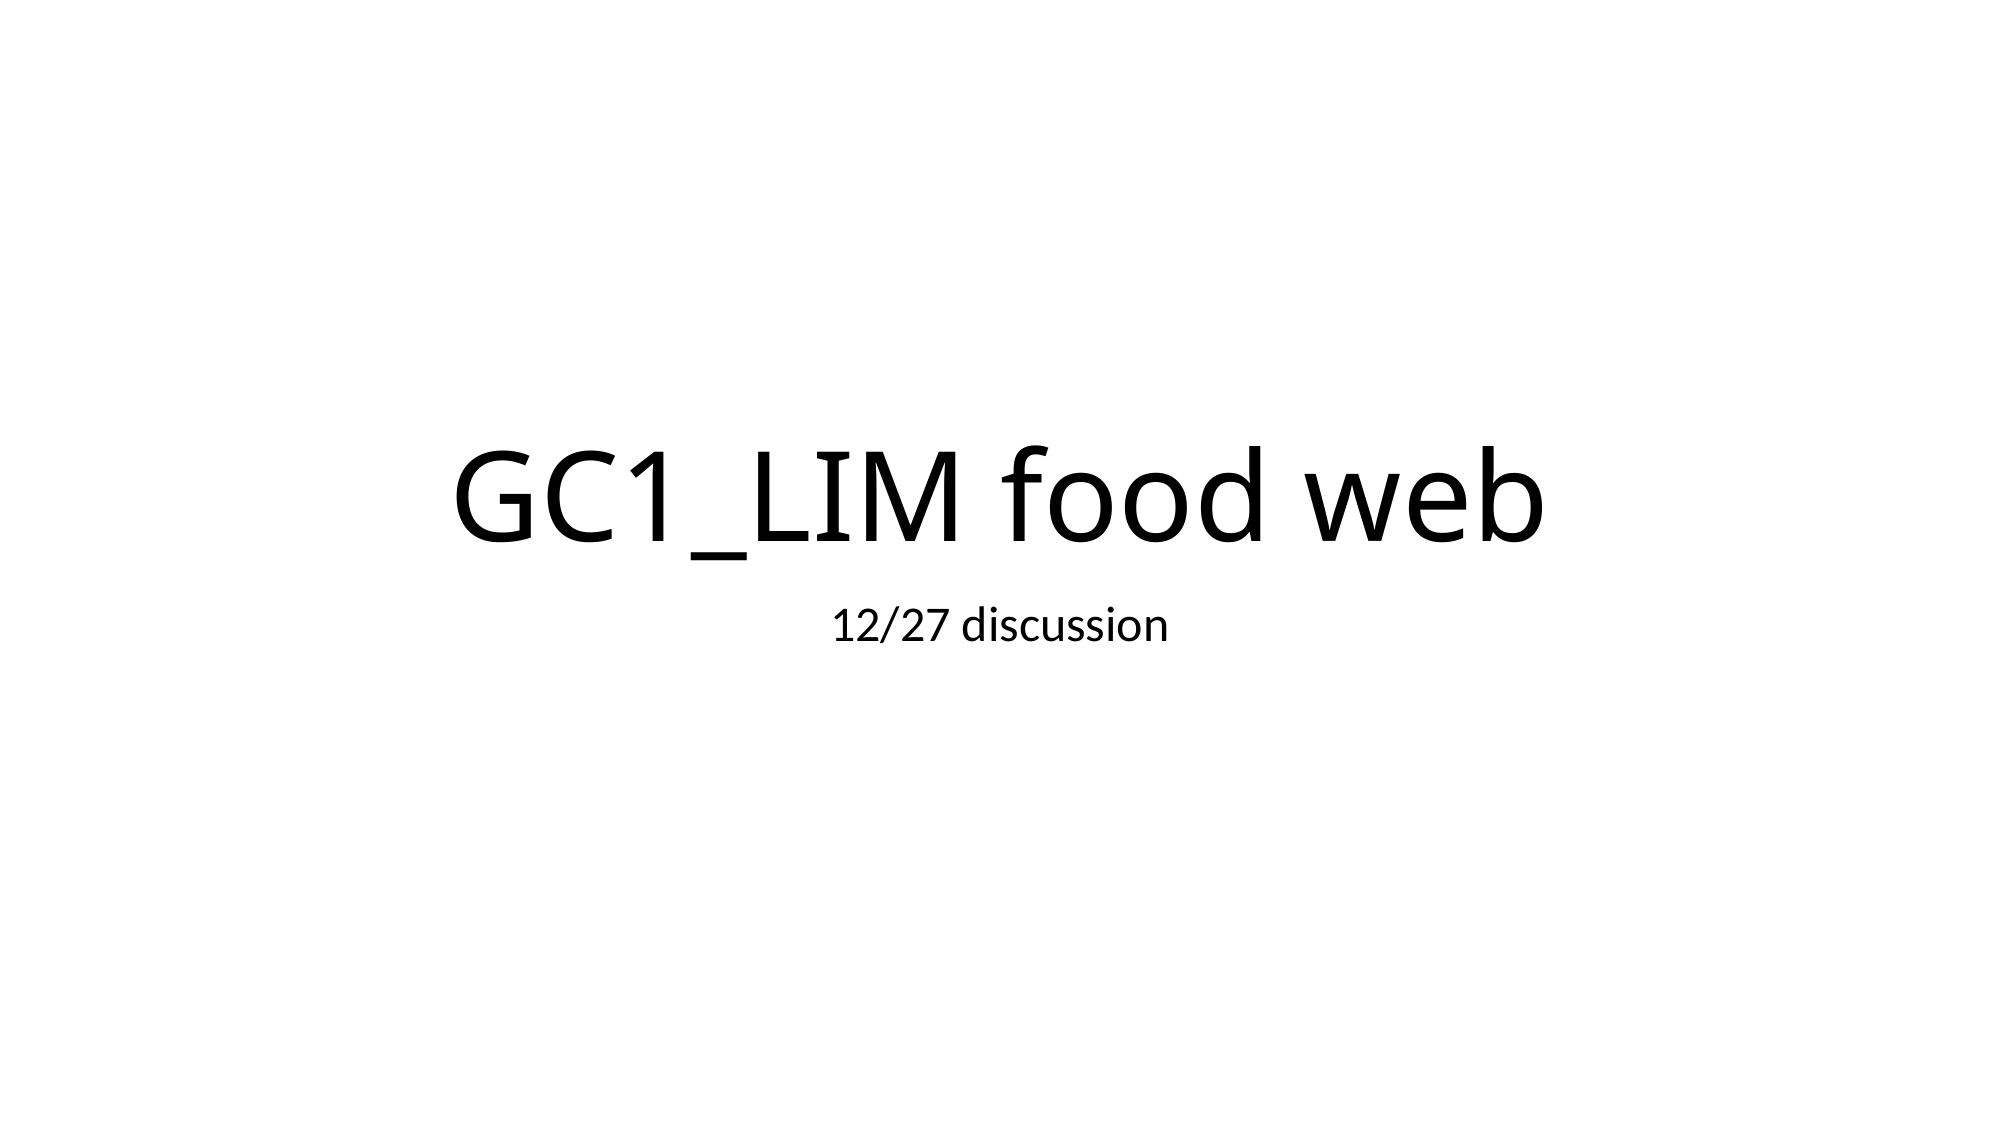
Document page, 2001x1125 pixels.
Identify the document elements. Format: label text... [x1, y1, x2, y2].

subtitle 12/27 discussion [249, 590, 1750, 863]
title GC1_LIM food web [249, 184, 1750, 576]
